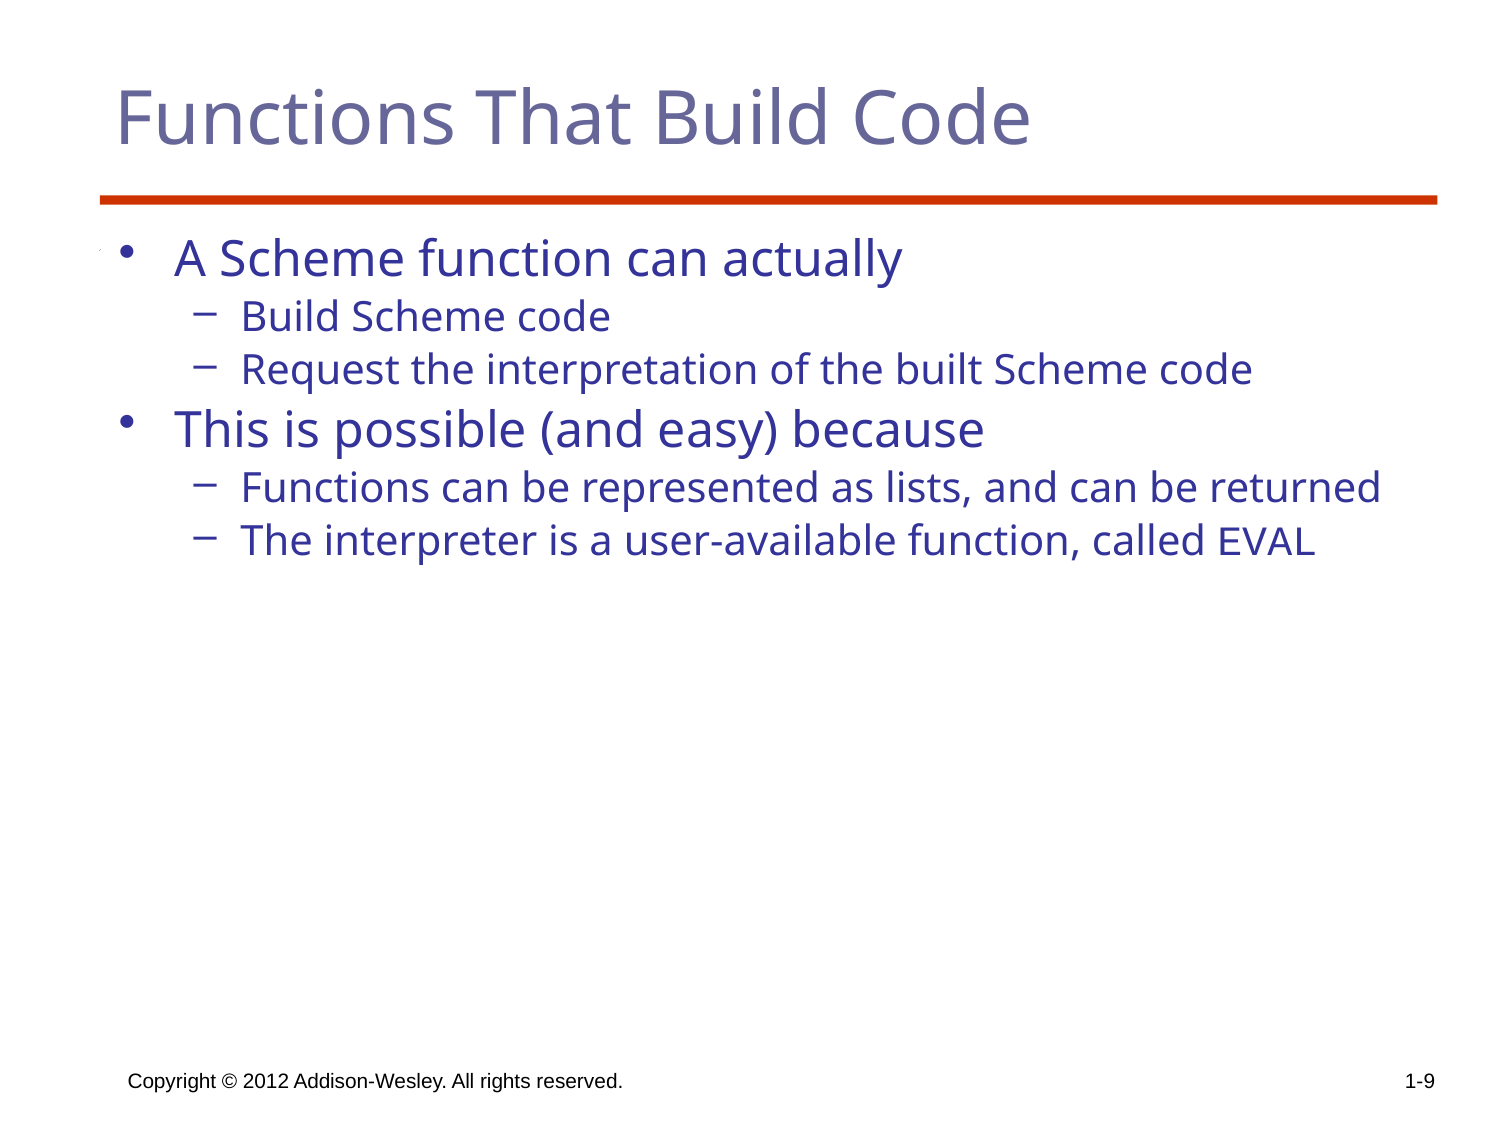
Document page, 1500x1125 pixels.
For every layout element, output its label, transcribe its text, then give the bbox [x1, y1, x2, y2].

list A Scheme function can actually Build Scheme code Request the interpretation of the built Scheme code This is possible (and easy) because Functions can be represented as lists, and can be returned The interpreter is a user-available function, called EVAL [103, 225, 1441, 964]
slide_number 1-9 [1137, 1024, 1451, 1101]
footer Copyright © 2012 Addison-Wesley. All rights reserved. [112, 1024, 801, 1101]
title Functions That Build Code [99, 62, 1438, 250]
